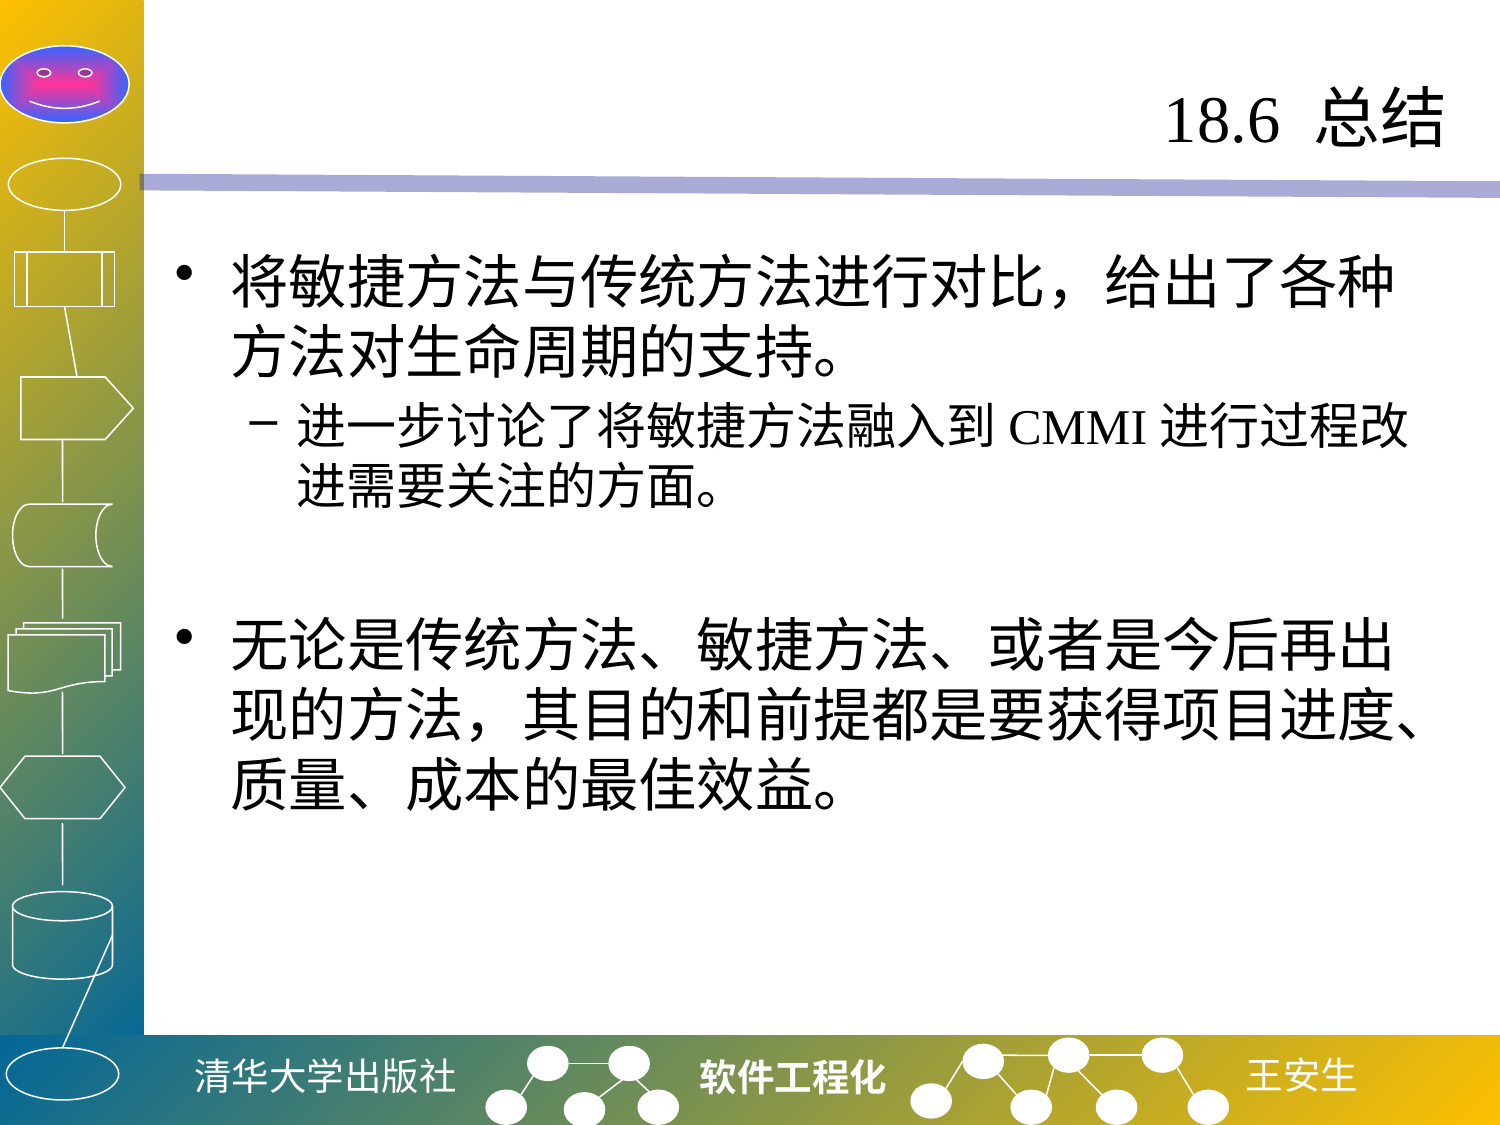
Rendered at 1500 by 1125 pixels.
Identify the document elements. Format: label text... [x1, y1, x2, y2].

title 18.6 总结 [187, 43, 1463, 188]
list 将敏捷方法与传统方法进行对比，给出了各种方法对生命周期的支持。 进一步讨论了将敏捷方法融入到CMMI进行过程改进需要关注的方面。 无论是传统方法、敏捷方法、或者是今后再出现的方法，其目的和前提都是要获得项目进度、质量、成本的最佳效益。 [159, 237, 1455, 917]
